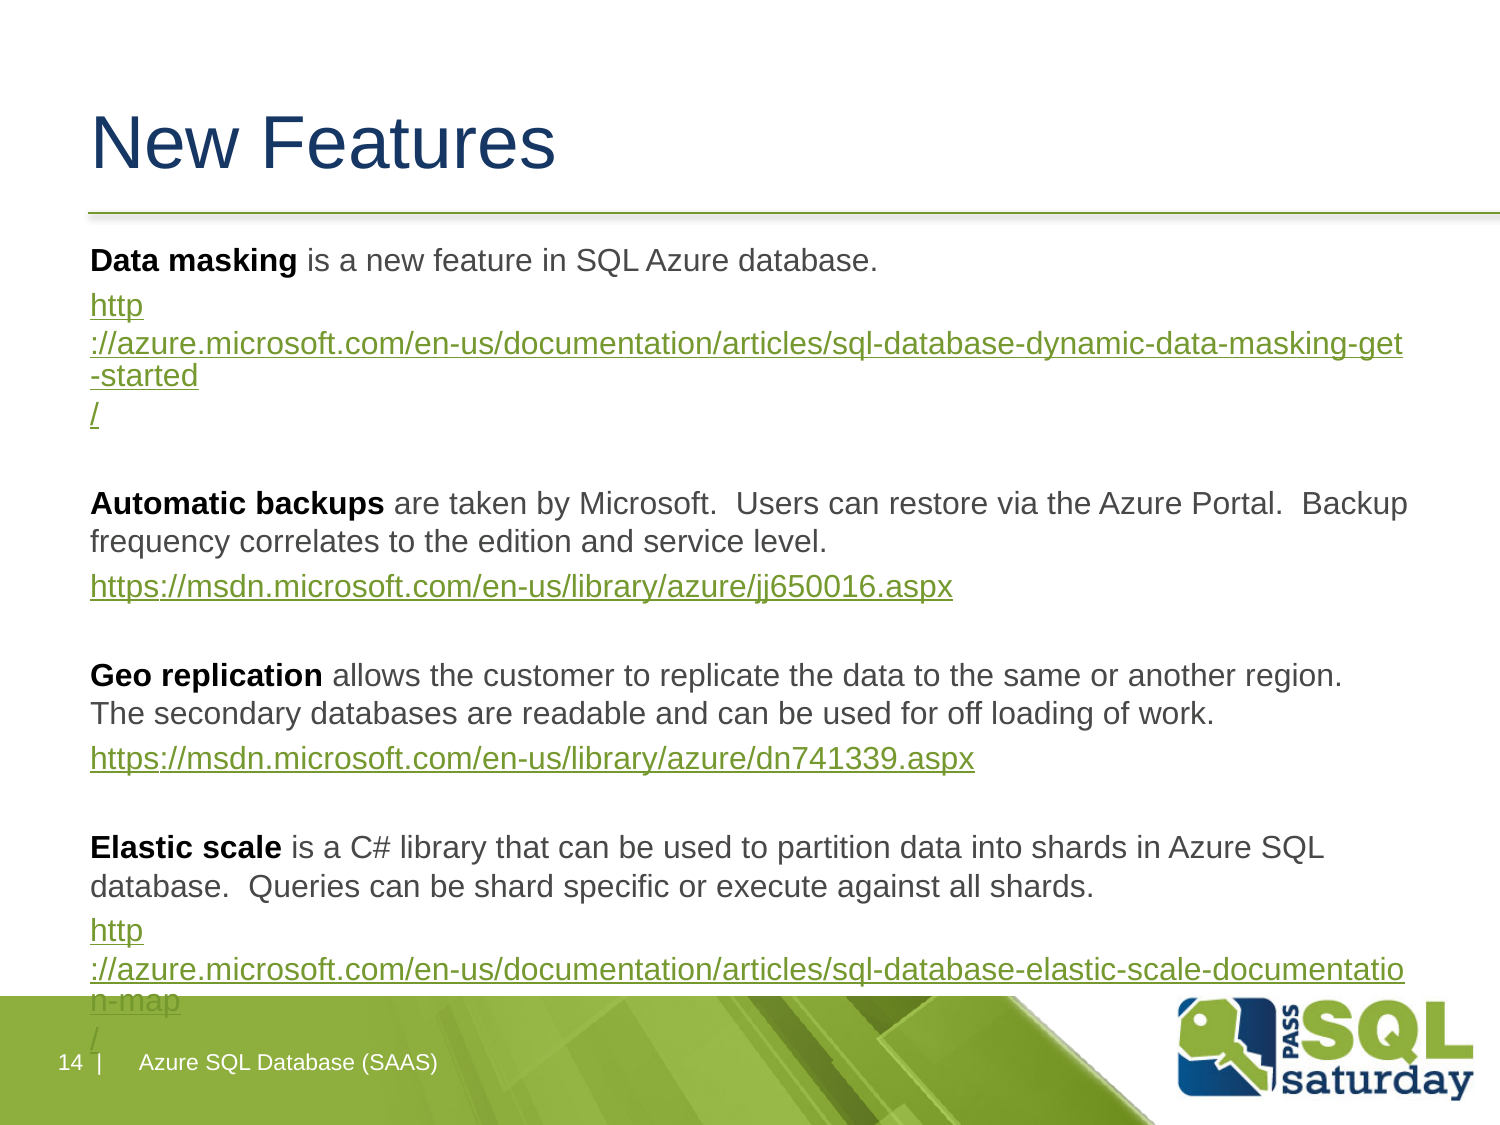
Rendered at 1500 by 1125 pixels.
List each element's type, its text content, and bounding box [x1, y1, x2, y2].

picture [0, 969, 1483, 1125]
title New Features [75, 45, 1425, 232]
list Data masking is a new feature in SQL Azure database. http://azure.microsoft.com/en-us/documentation/articles/sql-database-dynamic-data-masking-get-started/ Automatic backups are taken by Microsoft. Users can restore via the Azure Portal. Backup frequency correlates to the edition and service level. https://msdn.microsoft.com/en-us/library/azure/jj650016.aspx Geo replication allows the customer to replicate the data to the same or another region. The secondary databases are readable and can be used for off loading of work. https://msdn.microsoft.com/en-us/library/azure/dn741339.aspx Elastic scale is a C# library that can be used to partition data into shards in Azure SQL database. Queries can be shard specific or execute against all shards. http://azure.microsoft.com/en-us/documentation/articles/sql-database-elastic-scale-documentation-map/ [75, 232, 1425, 1005]
text_box 14 | [37, 1031, 124, 1092]
footer Azure SQL Database (SAAS) [124, 1031, 751, 1092]
